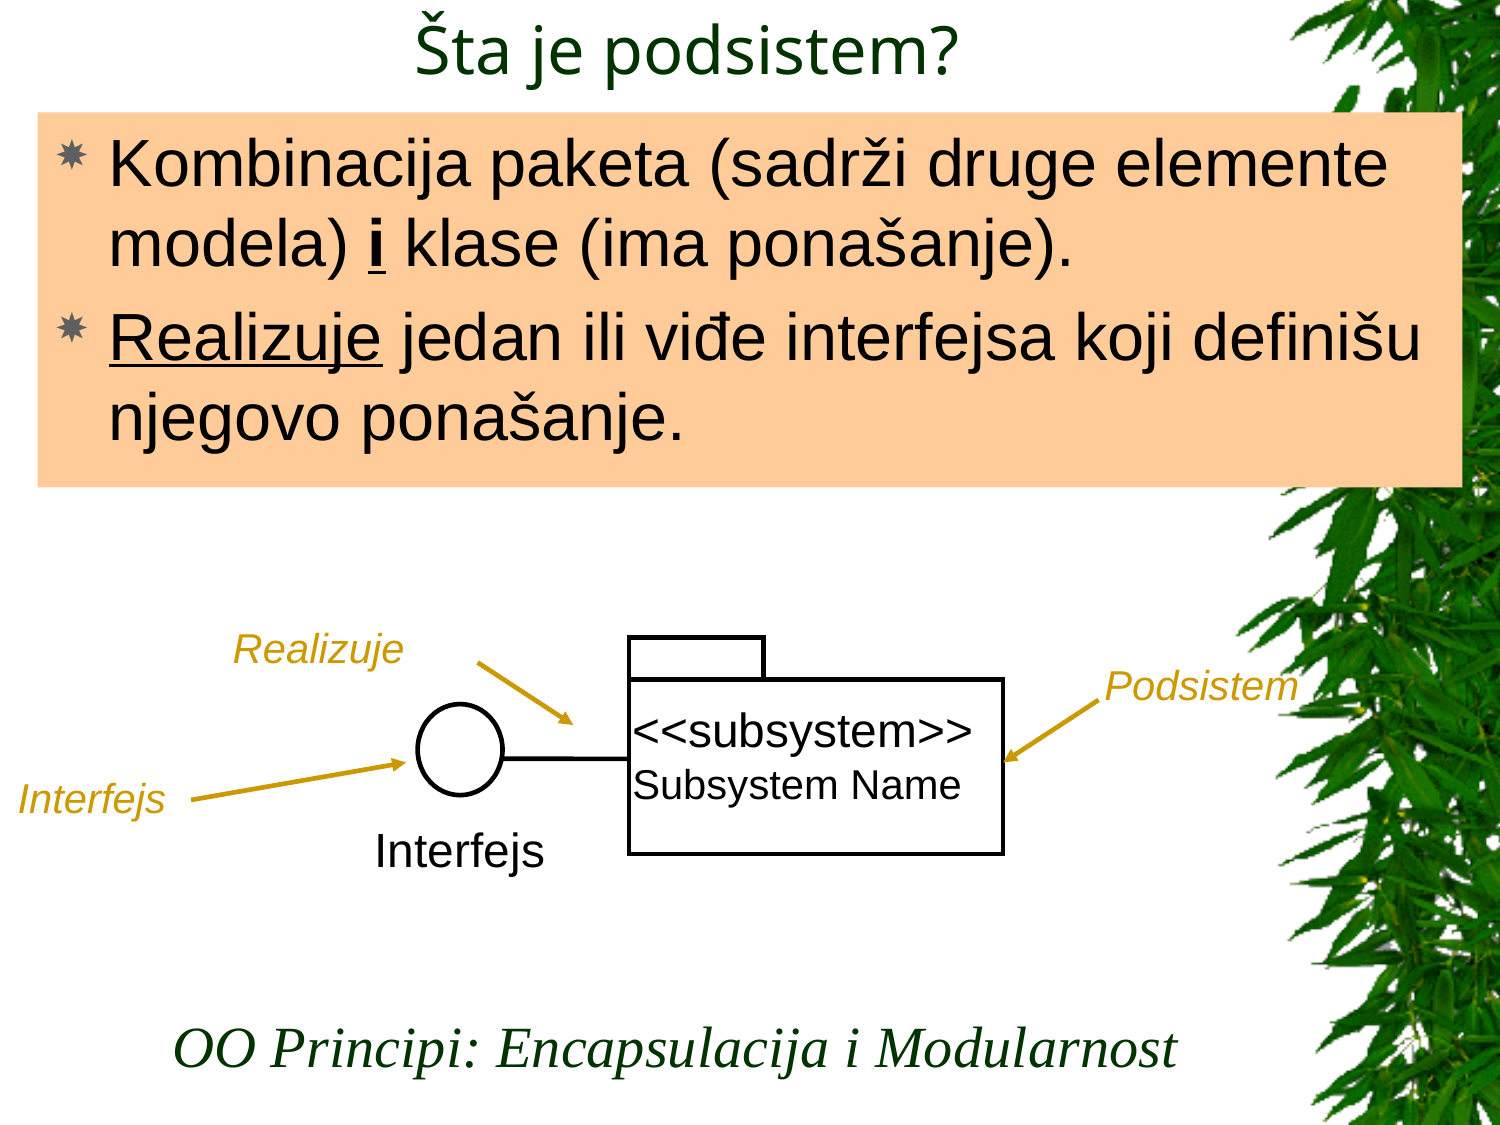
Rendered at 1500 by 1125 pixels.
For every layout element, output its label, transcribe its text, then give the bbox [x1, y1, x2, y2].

text_box OO Principi: Encapsulacija i Modularnost [50, 999, 1300, 1088]
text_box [0, 612, 1338, 886]
list Kombinacija paketa (sadrži druge elemente modela) i klase (ima ponašanje). Realizuje jedan ili viđe interfejsa koji definišu njegovo ponašanje. [37, 112, 1463, 488]
picture [1206, 0, 1500, 1125]
title Šta je podsistem? [74, 0, 1301, 96]
